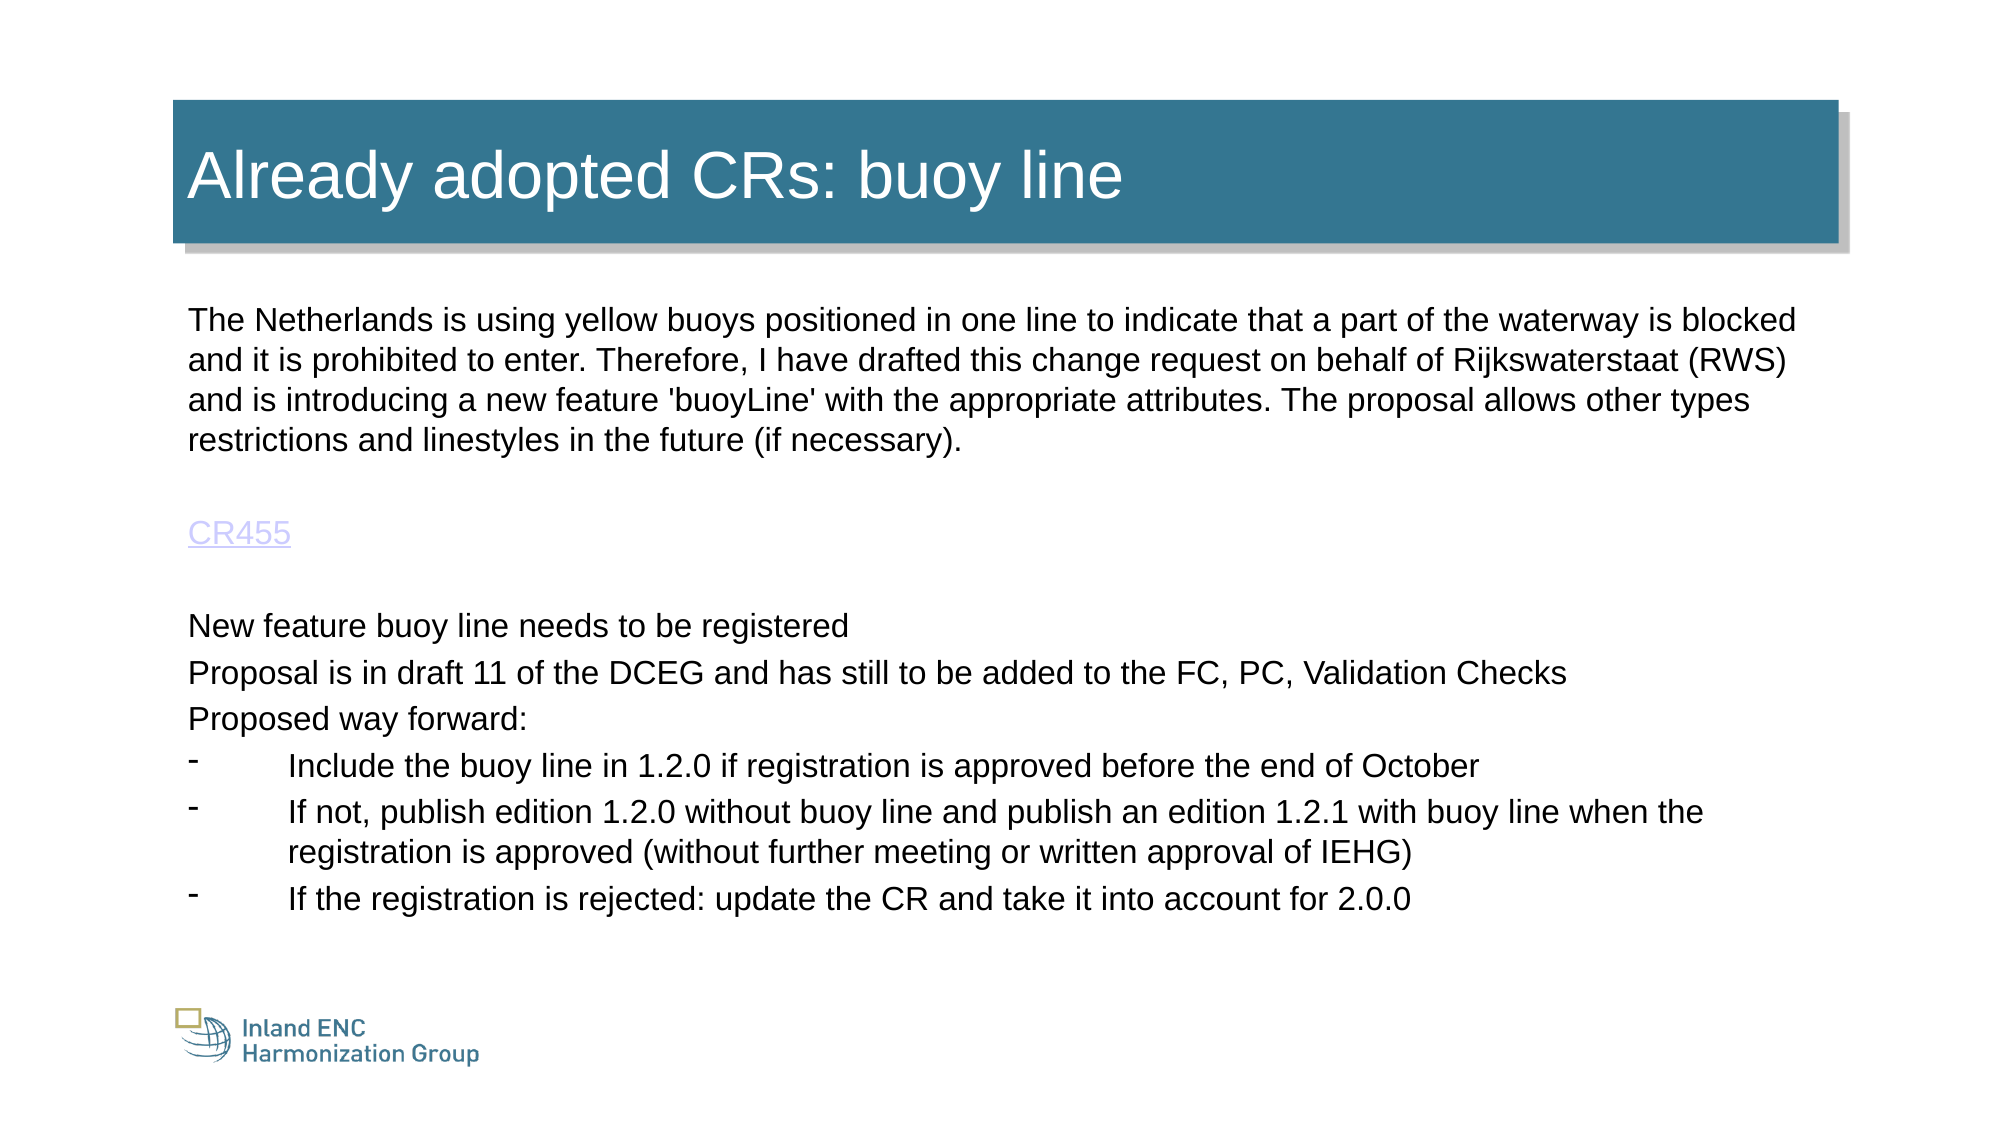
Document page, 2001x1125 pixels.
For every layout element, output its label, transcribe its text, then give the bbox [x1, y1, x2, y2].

picture [173, 1006, 481, 1068]
text_box Already adopted CRs: buoy line [173, 99, 1839, 244]
text_box The Netherlands is using yellow buoys positioned in one line to indicate that a part of the waterway is blocked and it is prohibited to enter. Therefore, I have drafted this change request on behalf of Rijkswaterstaat (RWS) and is introducing a new feature 'buoyLine' with the appropriate attributes. The proposal allows other types restrictions and linestyles in the future (if necessary). CR455 New feature buoy line needs to be registered Proposal is in draft 11 of the DCEG and has still to be added to the FC, PC, Validation Checks Proposed way forward: Include the buoy line in 1.2.0 if registration is approved before the end of October If not, publish edition 1.2.0 without buoy line and publish an edition 1.2.1 with buoy line when the registration is approved (without further meeting or written approval of IEHG) If the registration is rejected: update the CR and take it into account for 2.0.0 [173, 290, 1839, 950]
